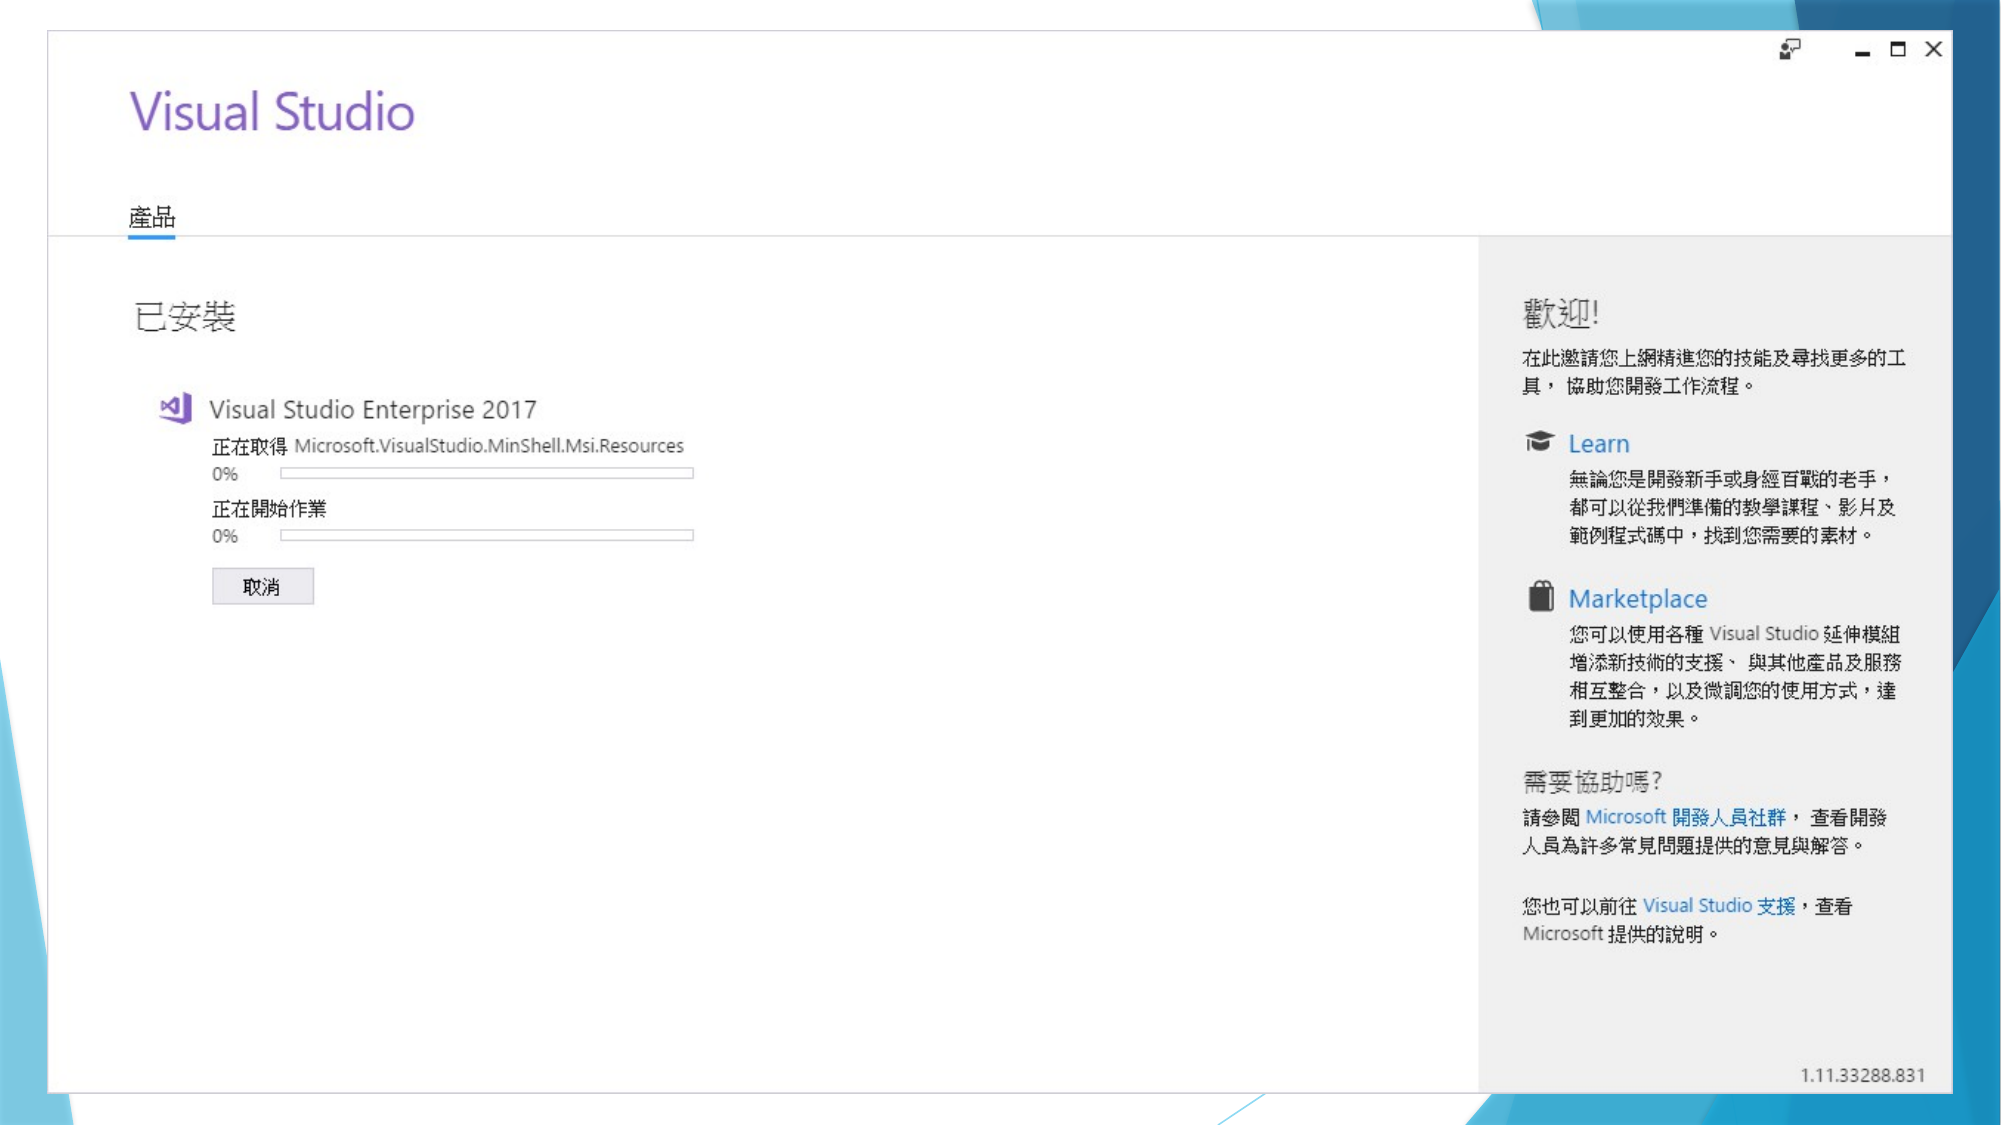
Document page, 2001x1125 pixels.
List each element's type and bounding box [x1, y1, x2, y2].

list [47, 30, 1953, 1095]
